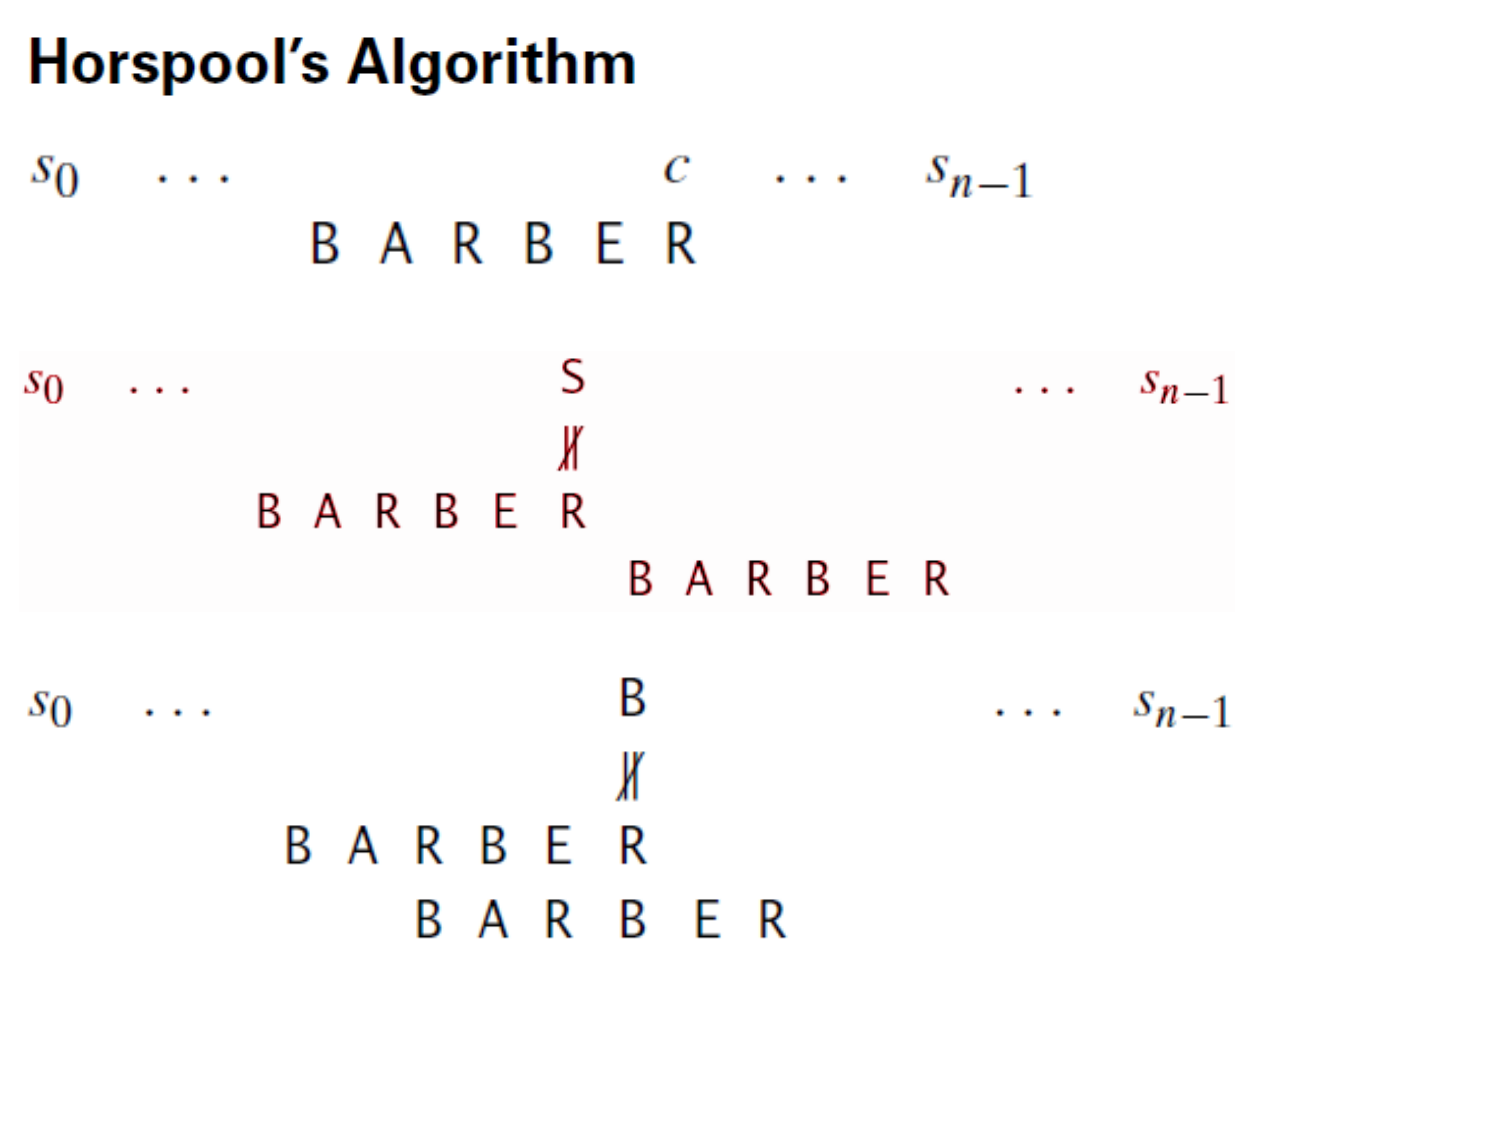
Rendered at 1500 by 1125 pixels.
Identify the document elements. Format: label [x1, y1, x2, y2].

picture [24, 656, 1236, 954]
picture [24, 24, 637, 98]
picture [24, 144, 1036, 275]
picture [18, 351, 1236, 612]
